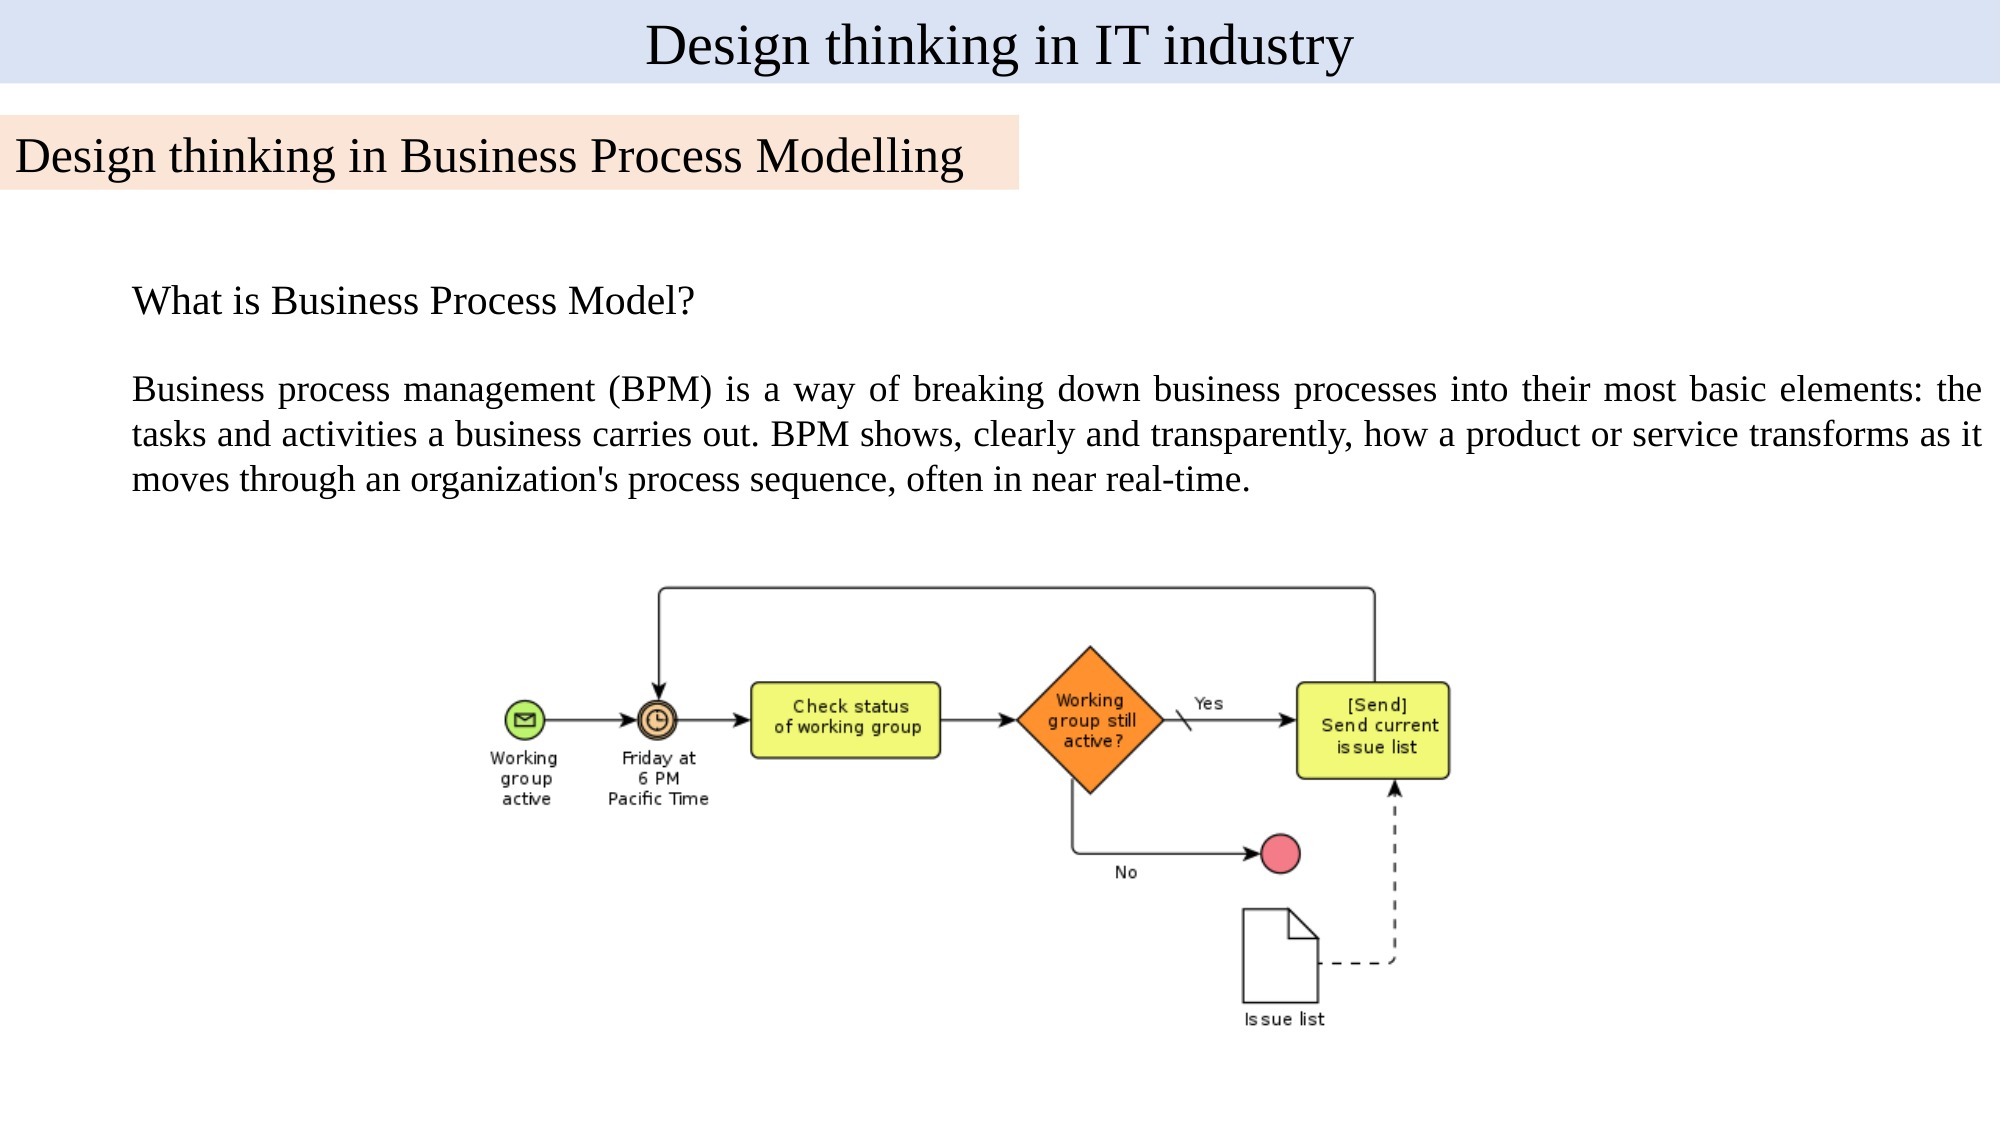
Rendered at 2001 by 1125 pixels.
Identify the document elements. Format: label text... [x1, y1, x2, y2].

text_box Business process management (BPM) is a way of breaking down business processes into their most basic elements: the tasks and activities a business carries out. BPM shows, clearly and transparently, how a product or service transforms as it moves through an organization's process sequence, often in near real-time. [117, 356, 2000, 507]
text_box What is Business Process Model? [117, 265, 907, 330]
text_box Design thinking in IT industry [0, 0, 2000, 84]
text_box Design thinking in Business Process Modelling [0, 114, 1020, 190]
picture [469, 569, 1470, 1050]
